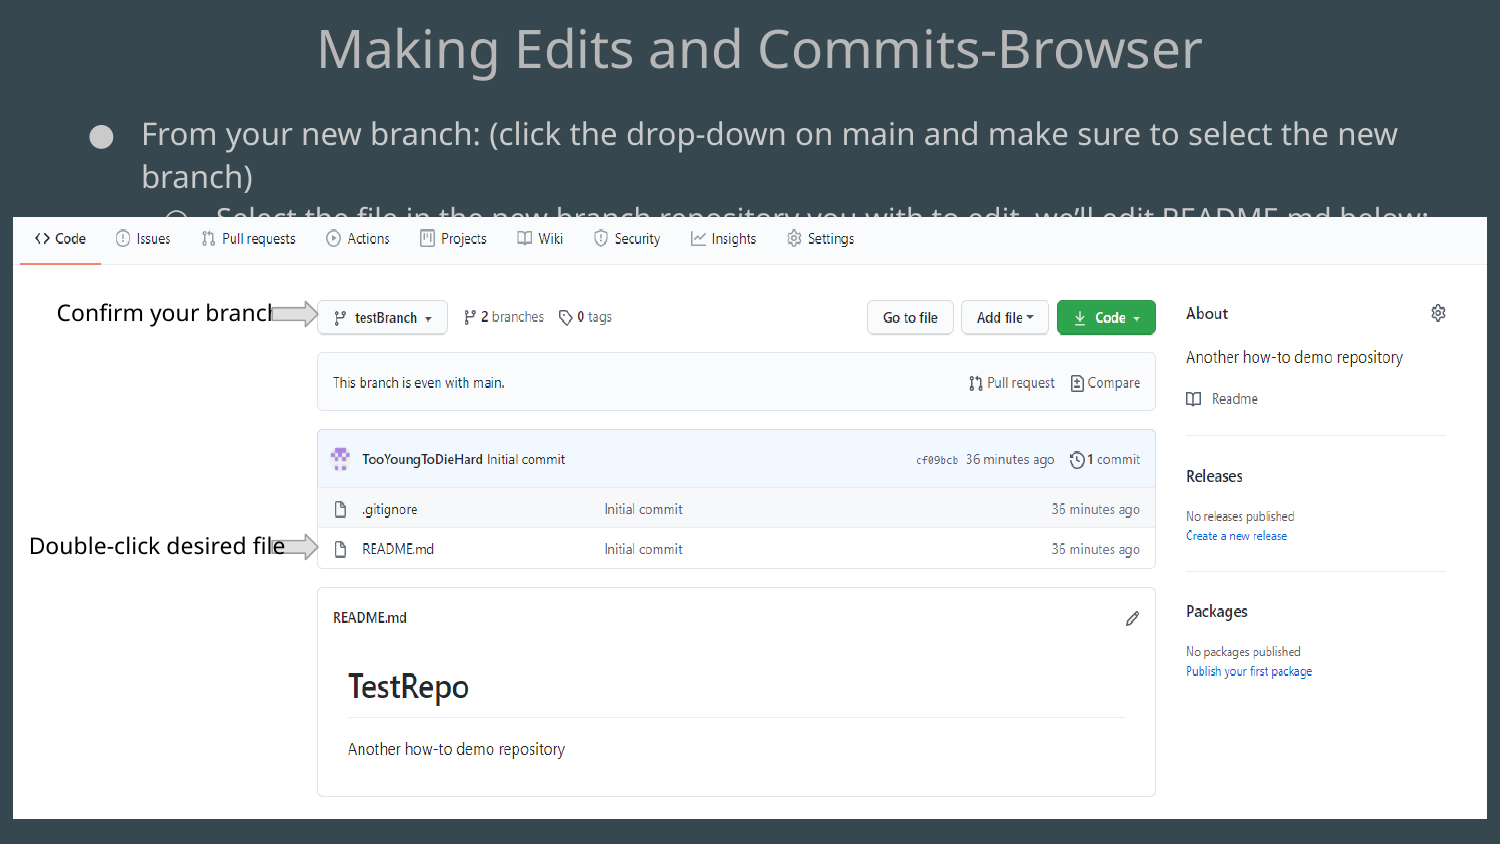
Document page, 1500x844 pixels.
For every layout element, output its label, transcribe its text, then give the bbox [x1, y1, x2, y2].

list From your new branch: (click the drop-down on main and make sure to select the new branch) Select the file in the new branch repository you with to edit, we’ll edit README.md below: [51, 93, 1449, 216]
title Making Edits and Commits-Browser [60, 0, 1459, 94]
picture [13, 217, 1487, 819]
